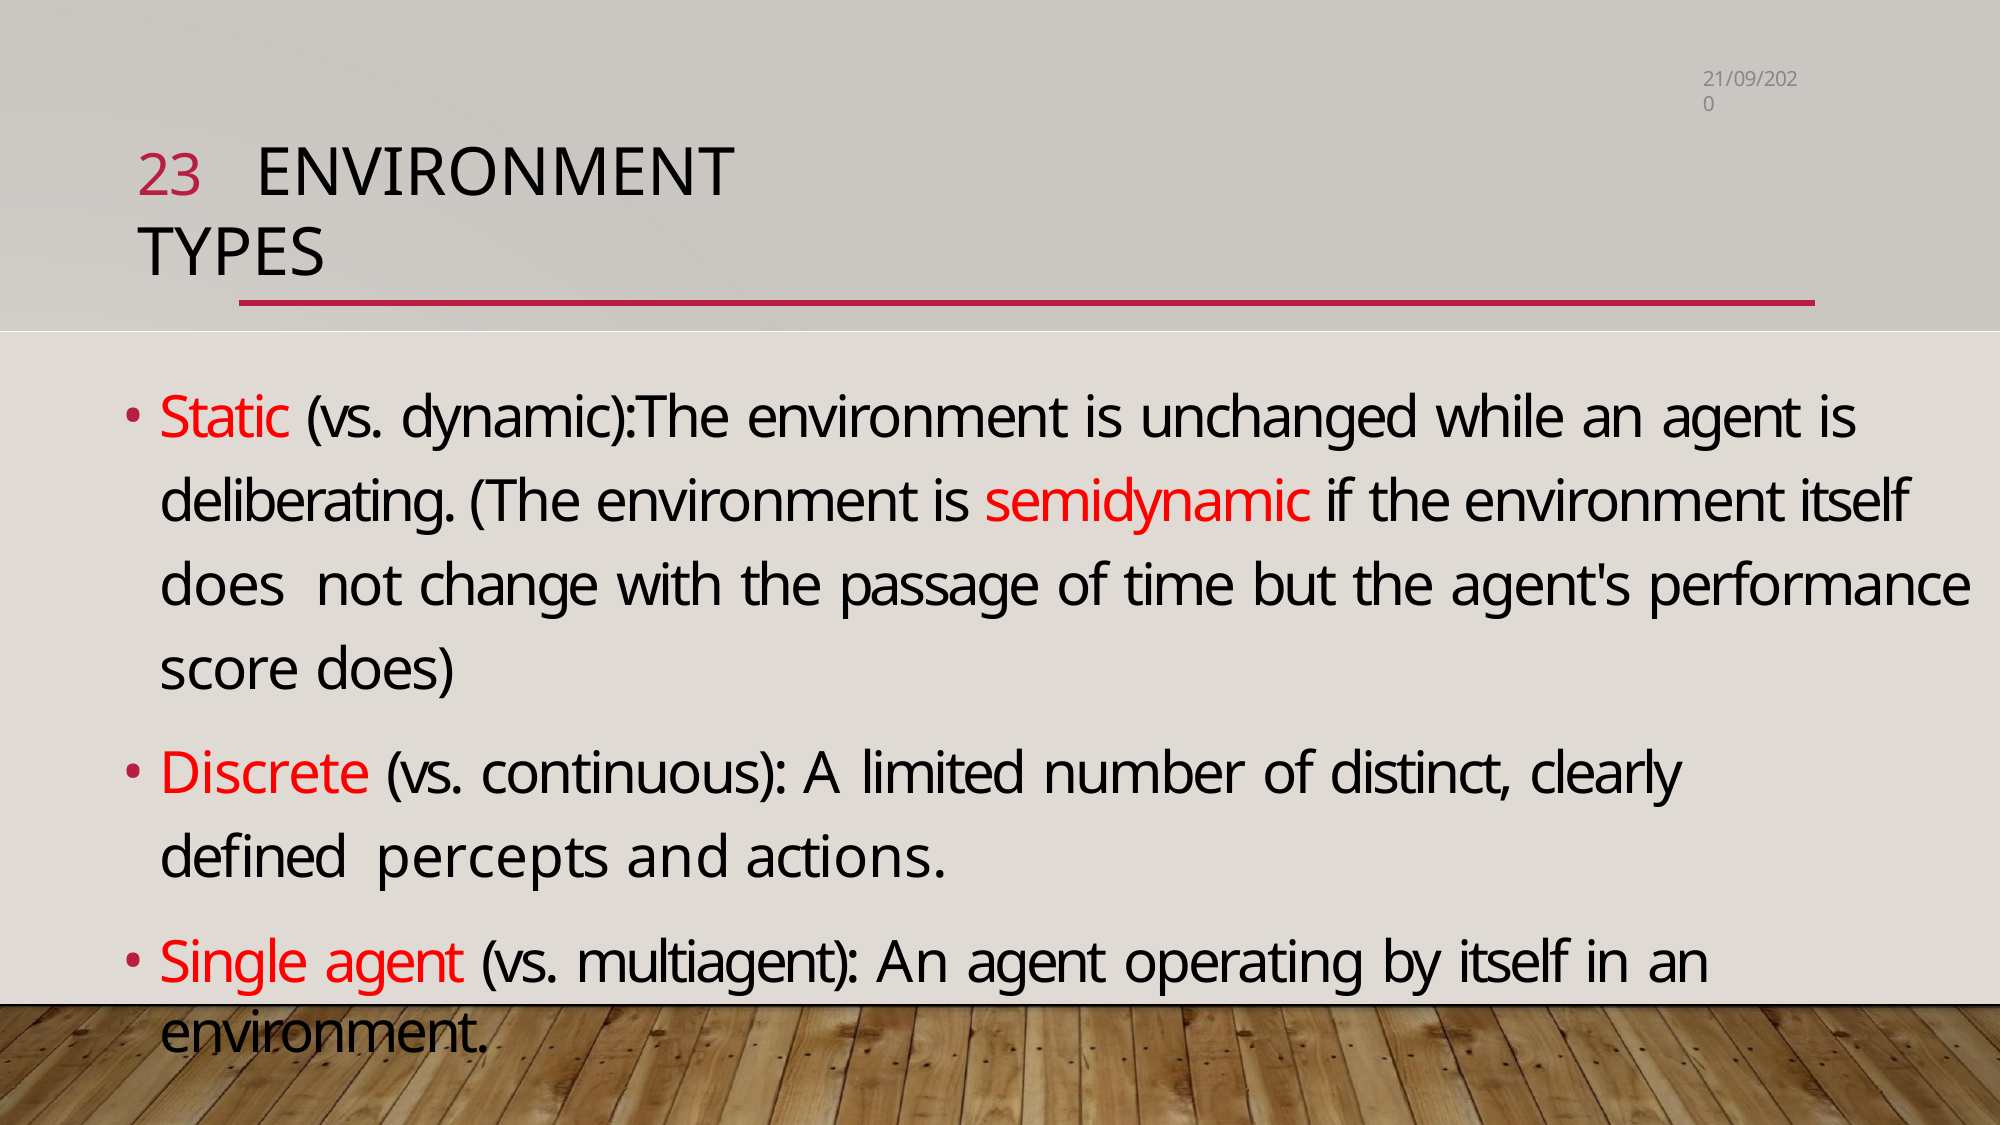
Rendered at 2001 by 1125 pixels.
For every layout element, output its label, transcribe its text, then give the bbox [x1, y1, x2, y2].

picture [0, 0, 2000, 1004]
text_box 21/09/2020 [1700, 64, 1801, 116]
text_box Static (vs. dynamic):The environment is unchanged while an agent is deliberating. (The environment is semidynamic if the environment itself does not change with the passage of time but the agent's performance score does) Discrete (vs. continuous): A limited number of distinct, clearly defined percepts and actions. Single agent (vs. multiagent): An agent operating by itself in an environment. [120, 362, 1986, 1065]
picture [0, 1006, 2000, 1125]
title 23 ENVIRONMENT TYPES [135, 126, 915, 317]
